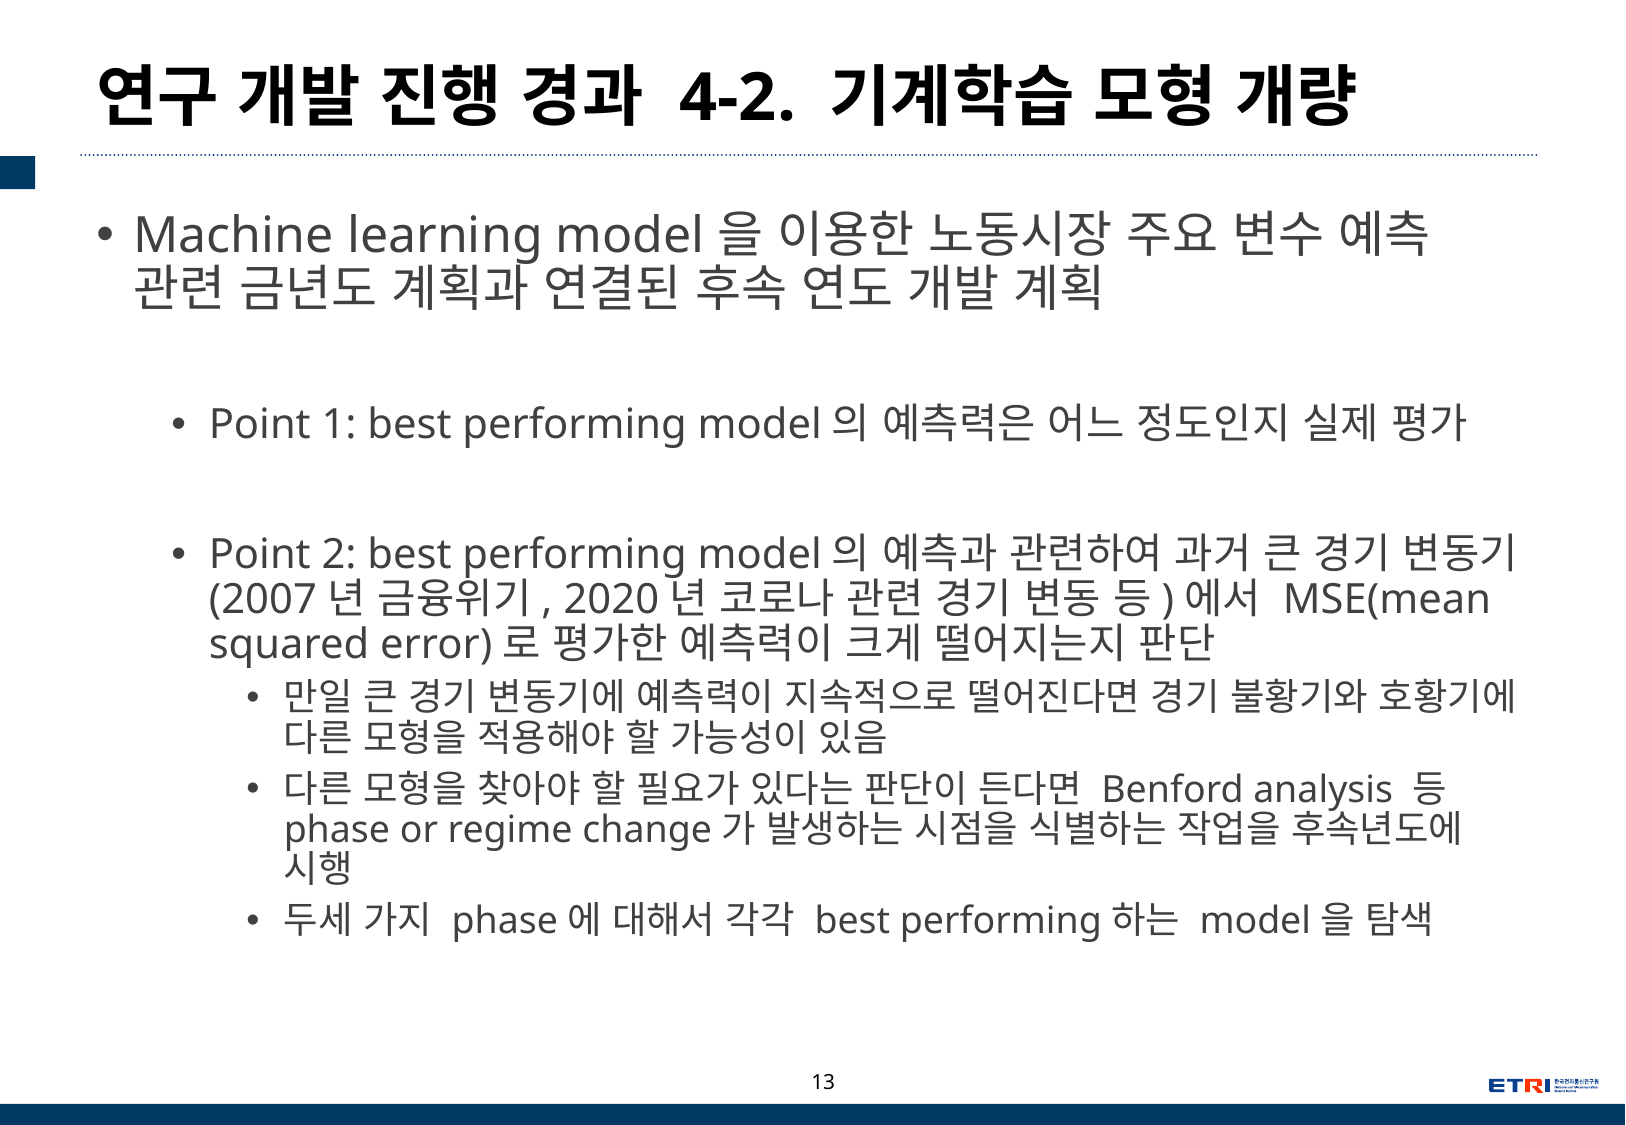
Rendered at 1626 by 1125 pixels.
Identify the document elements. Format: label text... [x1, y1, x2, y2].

title 연구 개발 진행 경과 4-2. 기계학습 모형 개량 [81, 40, 1544, 156]
list Machine learning model을 이용한 노동시장 주요 변수 예측 관련 금년도 계획과 연결된 후속 연도 개발 계획 Point 1: best performing model의 예측력은 어느 정도인지 실제 평가 Point 2: best performing model의 예측과 관련하여 과거 큰 경기 변동기(2007년 금융위기, 2020년 코로나 관련 경기 변동 등)에서 MSE(mean squared error)로 평가한 예측력이 크게 떨어지는지 판단 만일 큰 경기 변동기에 예측력이 지속적으로 떨어진다면 경기 불황기와 호황기에 다른 모형을 적용해야 할 가능성이 있음 다른 모형을 찾아야 할 필요가 있다는 판단이 든다면 Benford analysis 등 phase or regime change가 발생하는 시점을 식별하는 작업을 후속년도에 시행 두세 가지 phase에 대해서 각각 best performing하는 model을 탐색 [81, 202, 1544, 1005]
